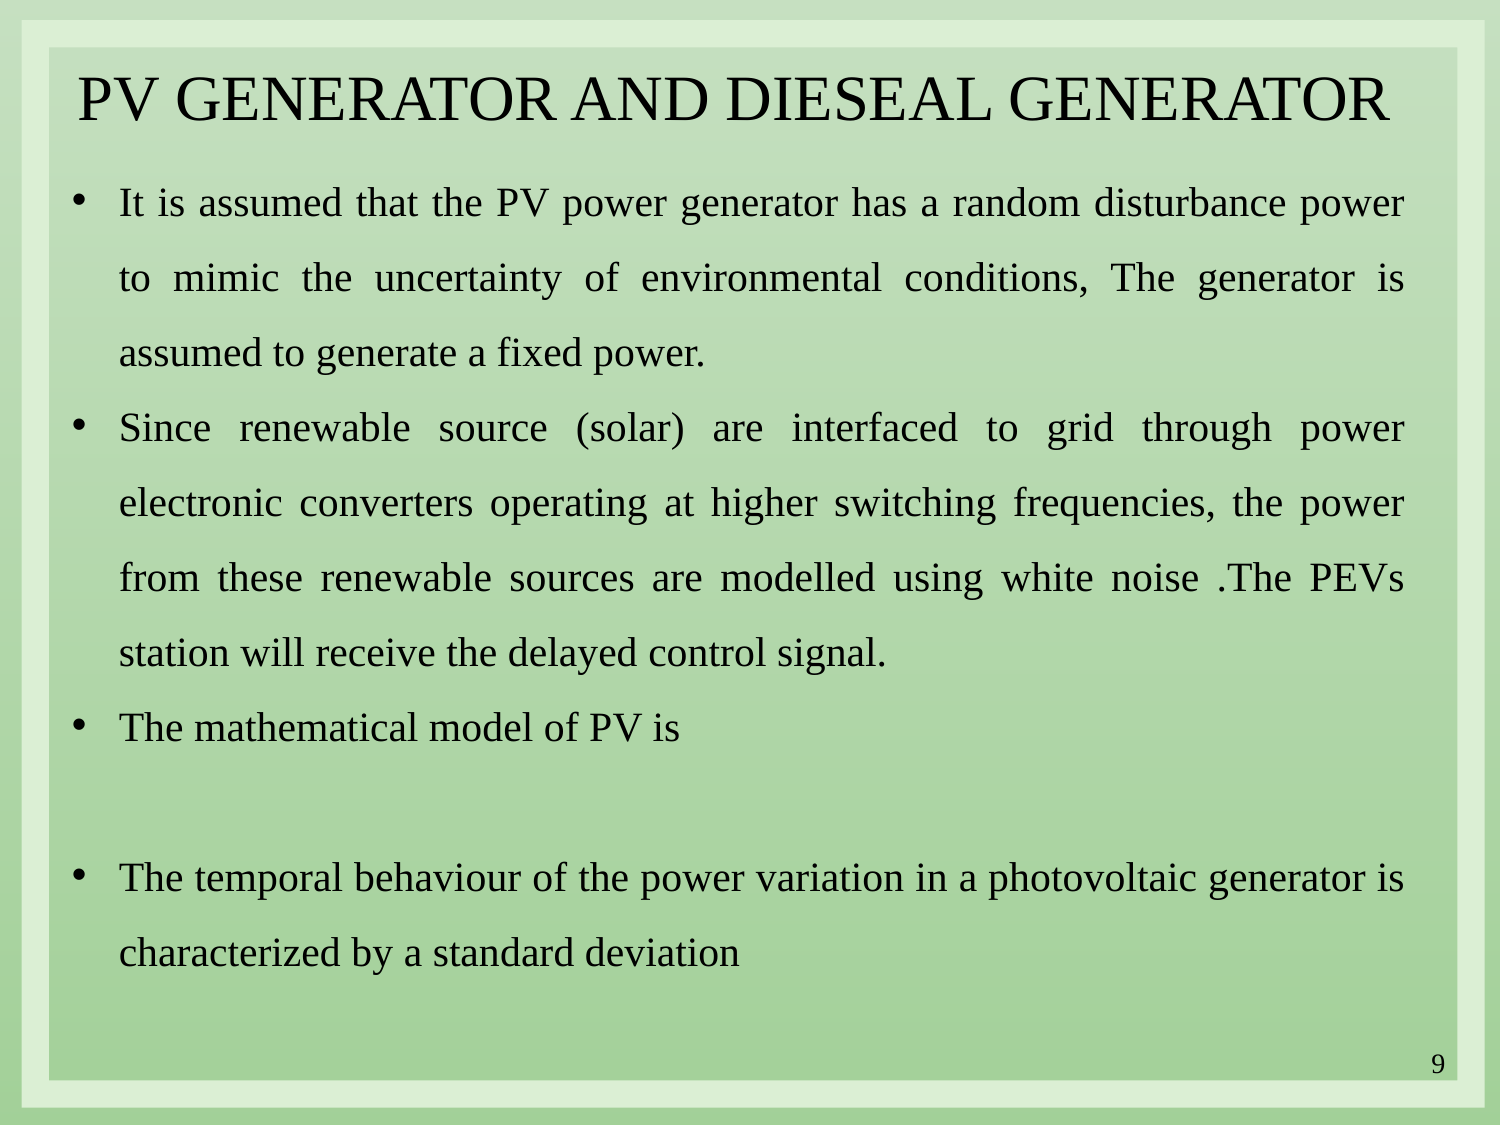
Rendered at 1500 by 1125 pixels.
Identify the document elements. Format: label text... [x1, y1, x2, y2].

text_box 9 [1384, 1038, 1461, 1087]
text_box PV GENERATOR AND DIESEAL GENERATOR [61, 48, 1424, 141]
